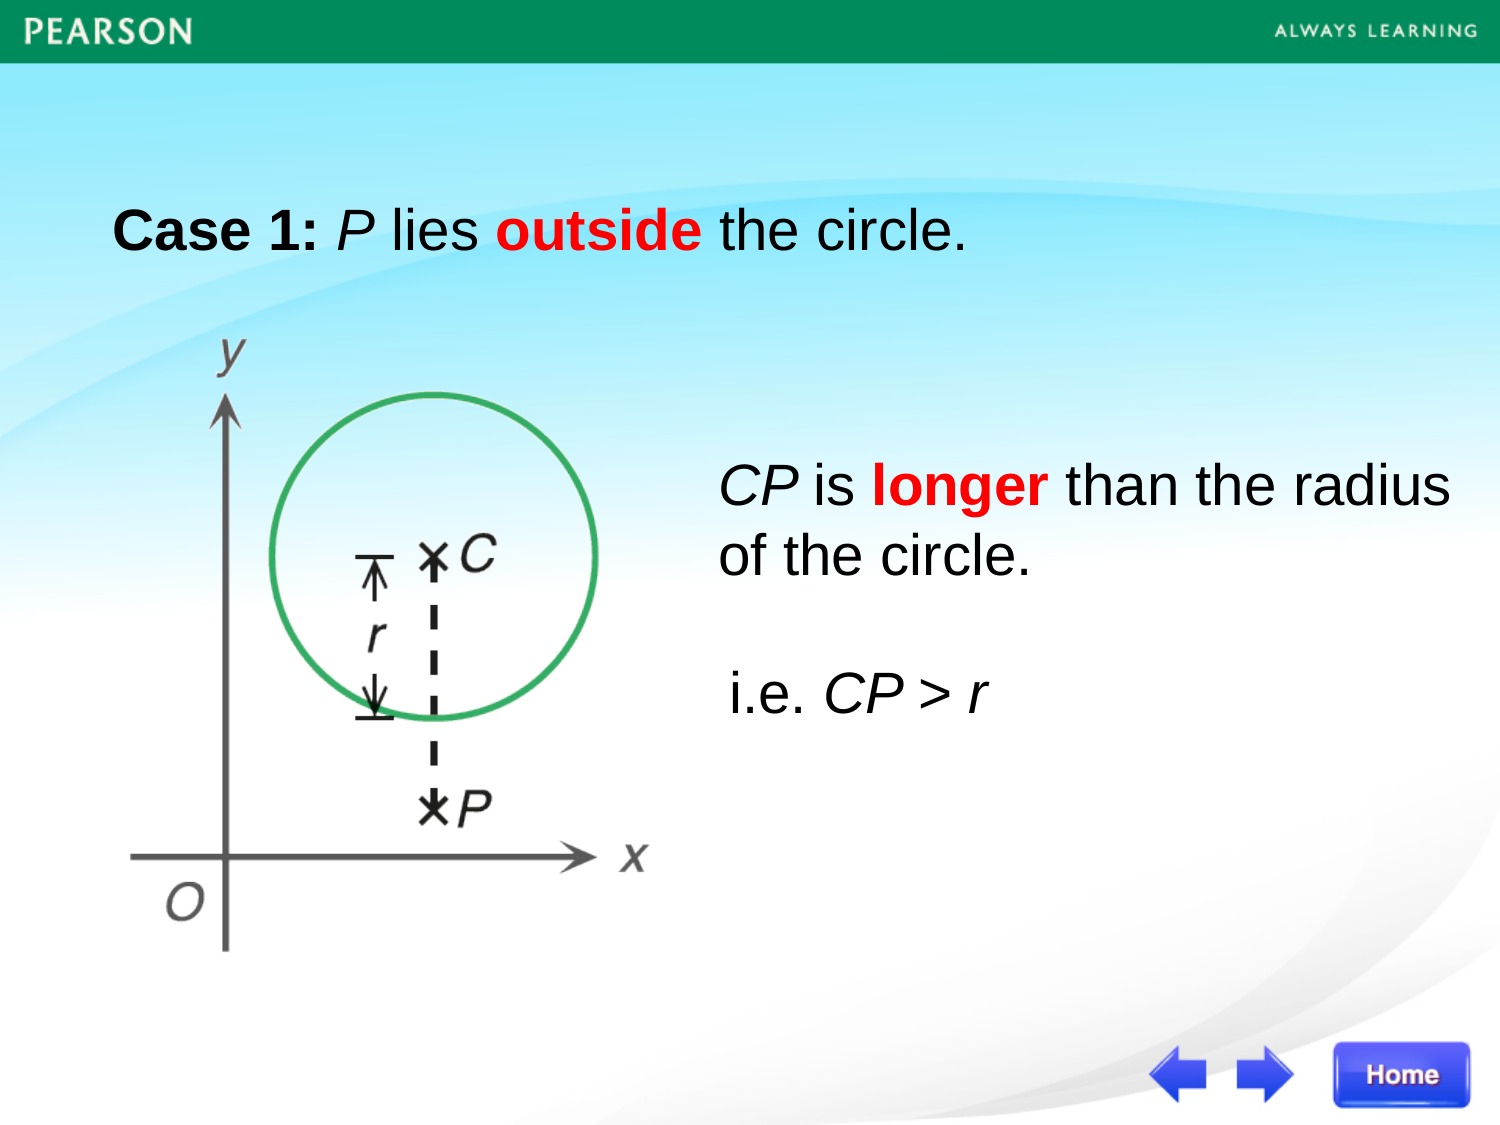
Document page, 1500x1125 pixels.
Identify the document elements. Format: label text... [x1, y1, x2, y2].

picture [0, 0, 1500, 1125]
text_box i.e. CP > r [714, 648, 1489, 733]
text_box Case 1: P lies outside the circle. [97, 184, 1022, 270]
text_box CP is longer than the radius of the circle. [709, 439, 1478, 595]
